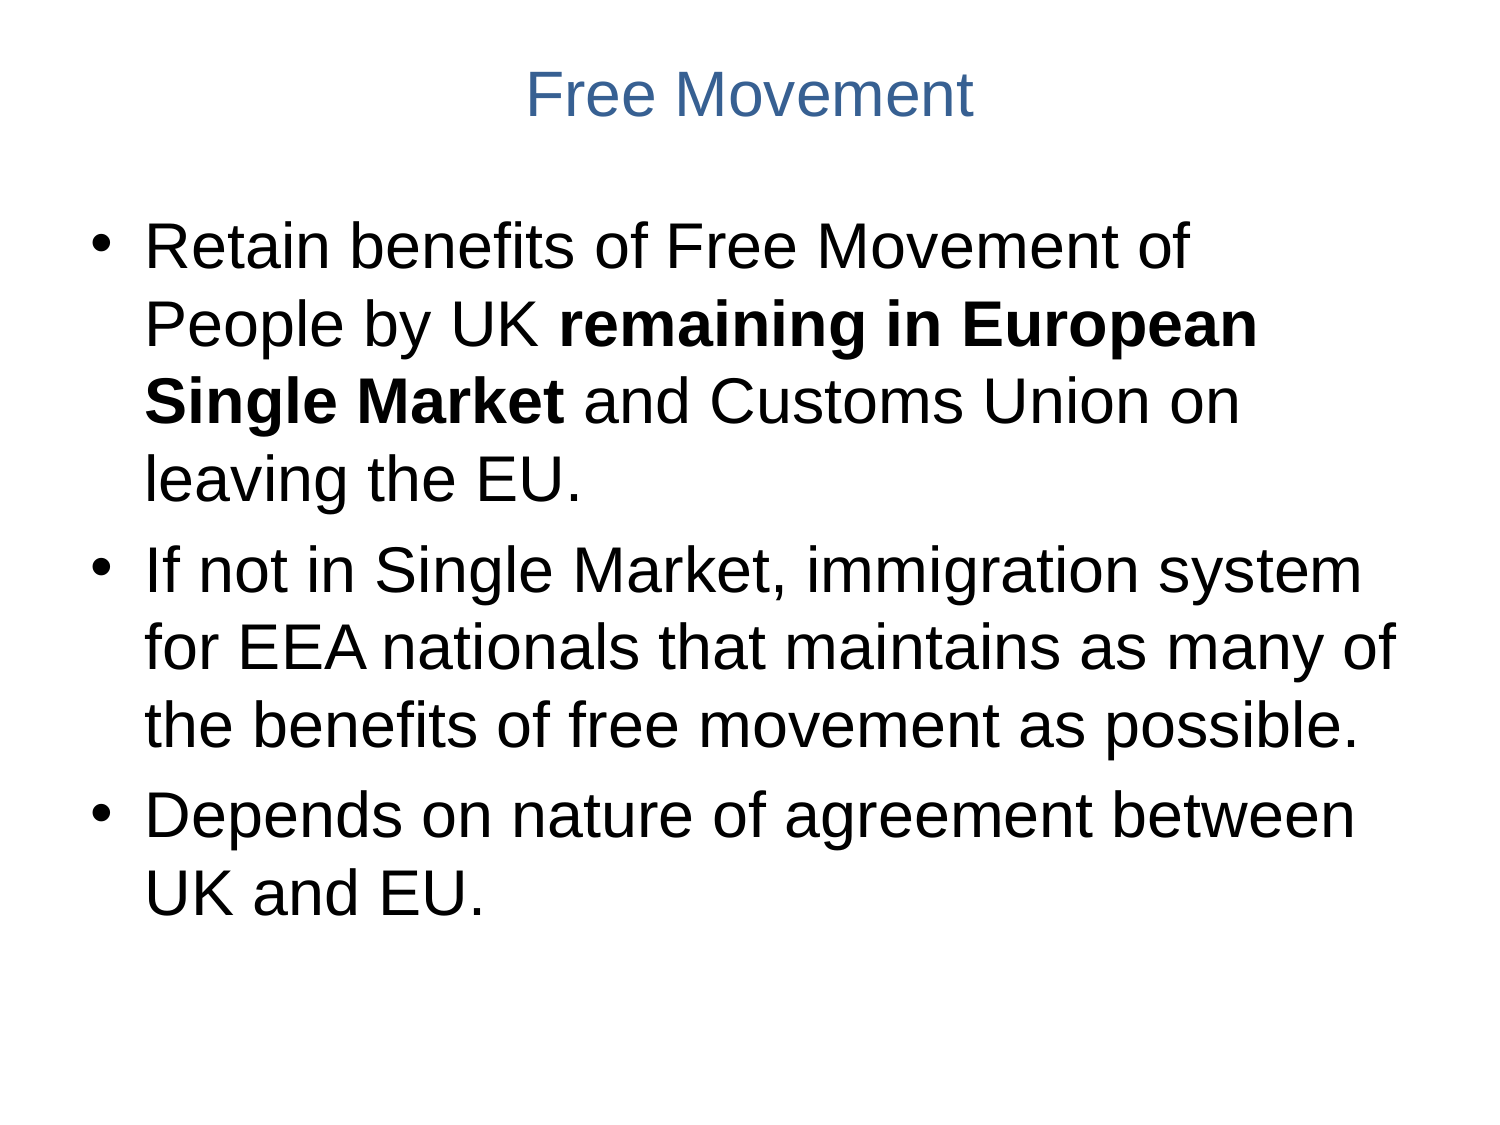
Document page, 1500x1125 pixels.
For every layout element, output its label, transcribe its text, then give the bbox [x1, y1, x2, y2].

list Retain benefits of Free Movement of People by UK remaining in European Single Market and Customs Union on leaving the EU. If not in Single Market, immigration system for EEA nationals that maintains as many of the benefits of free movement as possible. Depends on nature of agreement between UK and EU. [75, 196, 1425, 1005]
title Free Movement [75, 45, 1425, 138]
